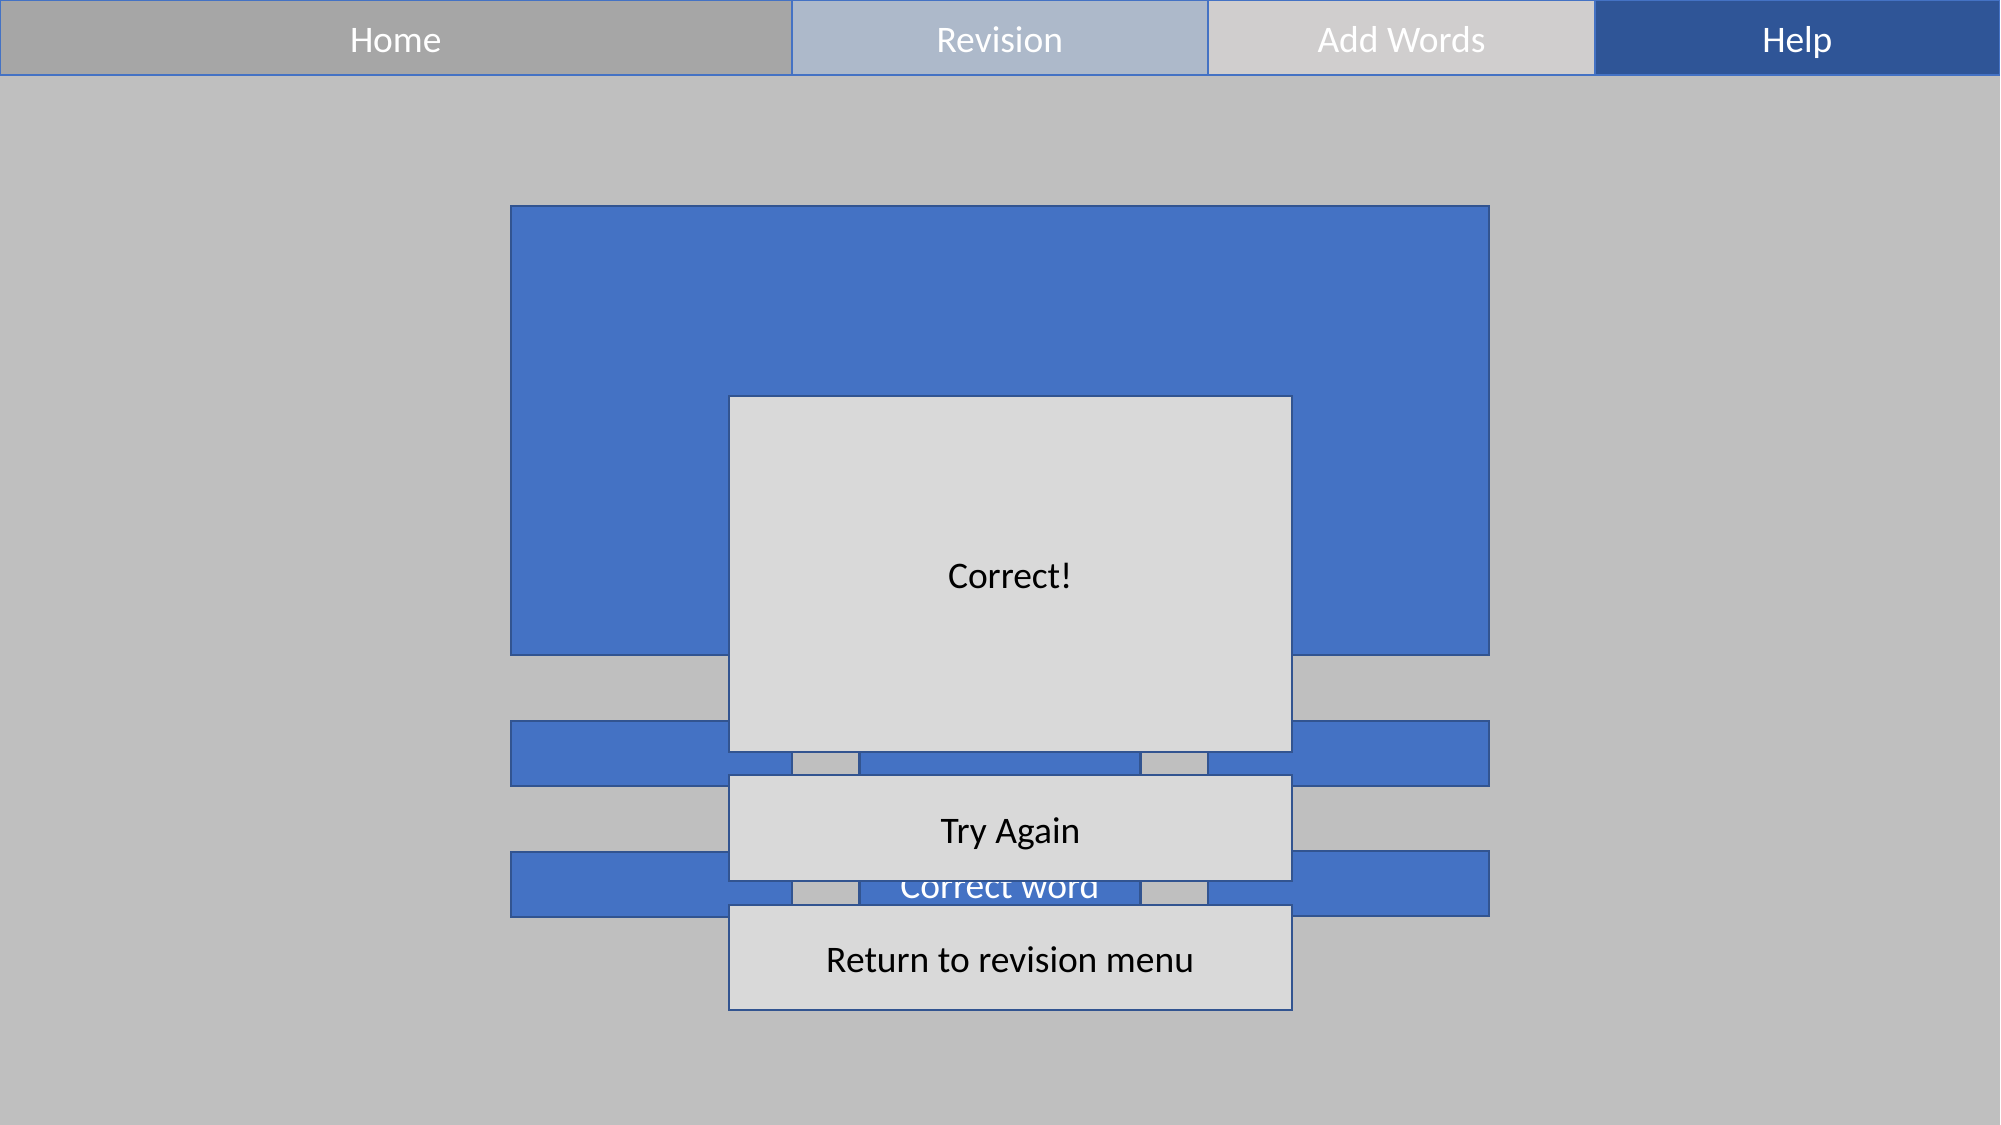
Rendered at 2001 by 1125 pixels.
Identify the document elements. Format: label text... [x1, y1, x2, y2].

text_box Correct! [728, 395, 1293, 753]
text_box English Word 1 [510, 205, 1490, 656]
text_box Help [1594, 0, 2000, 76]
text_box [1207, 720, 1490, 787]
text_box Return to revision menu [728, 904, 1293, 1011]
text_box Try Again [728, 774, 1293, 882]
text_box [510, 851, 793, 918]
text_box [858, 753, 1142, 774]
text_box Add Words [1207, 0, 1594, 76]
text_box Correct word [858, 882, 1142, 904]
text_box [1207, 850, 1490, 917]
text_box Revision [791, 0, 1207, 76]
text_box Home [0, 0, 791, 76]
text_box [510, 720, 793, 787]
